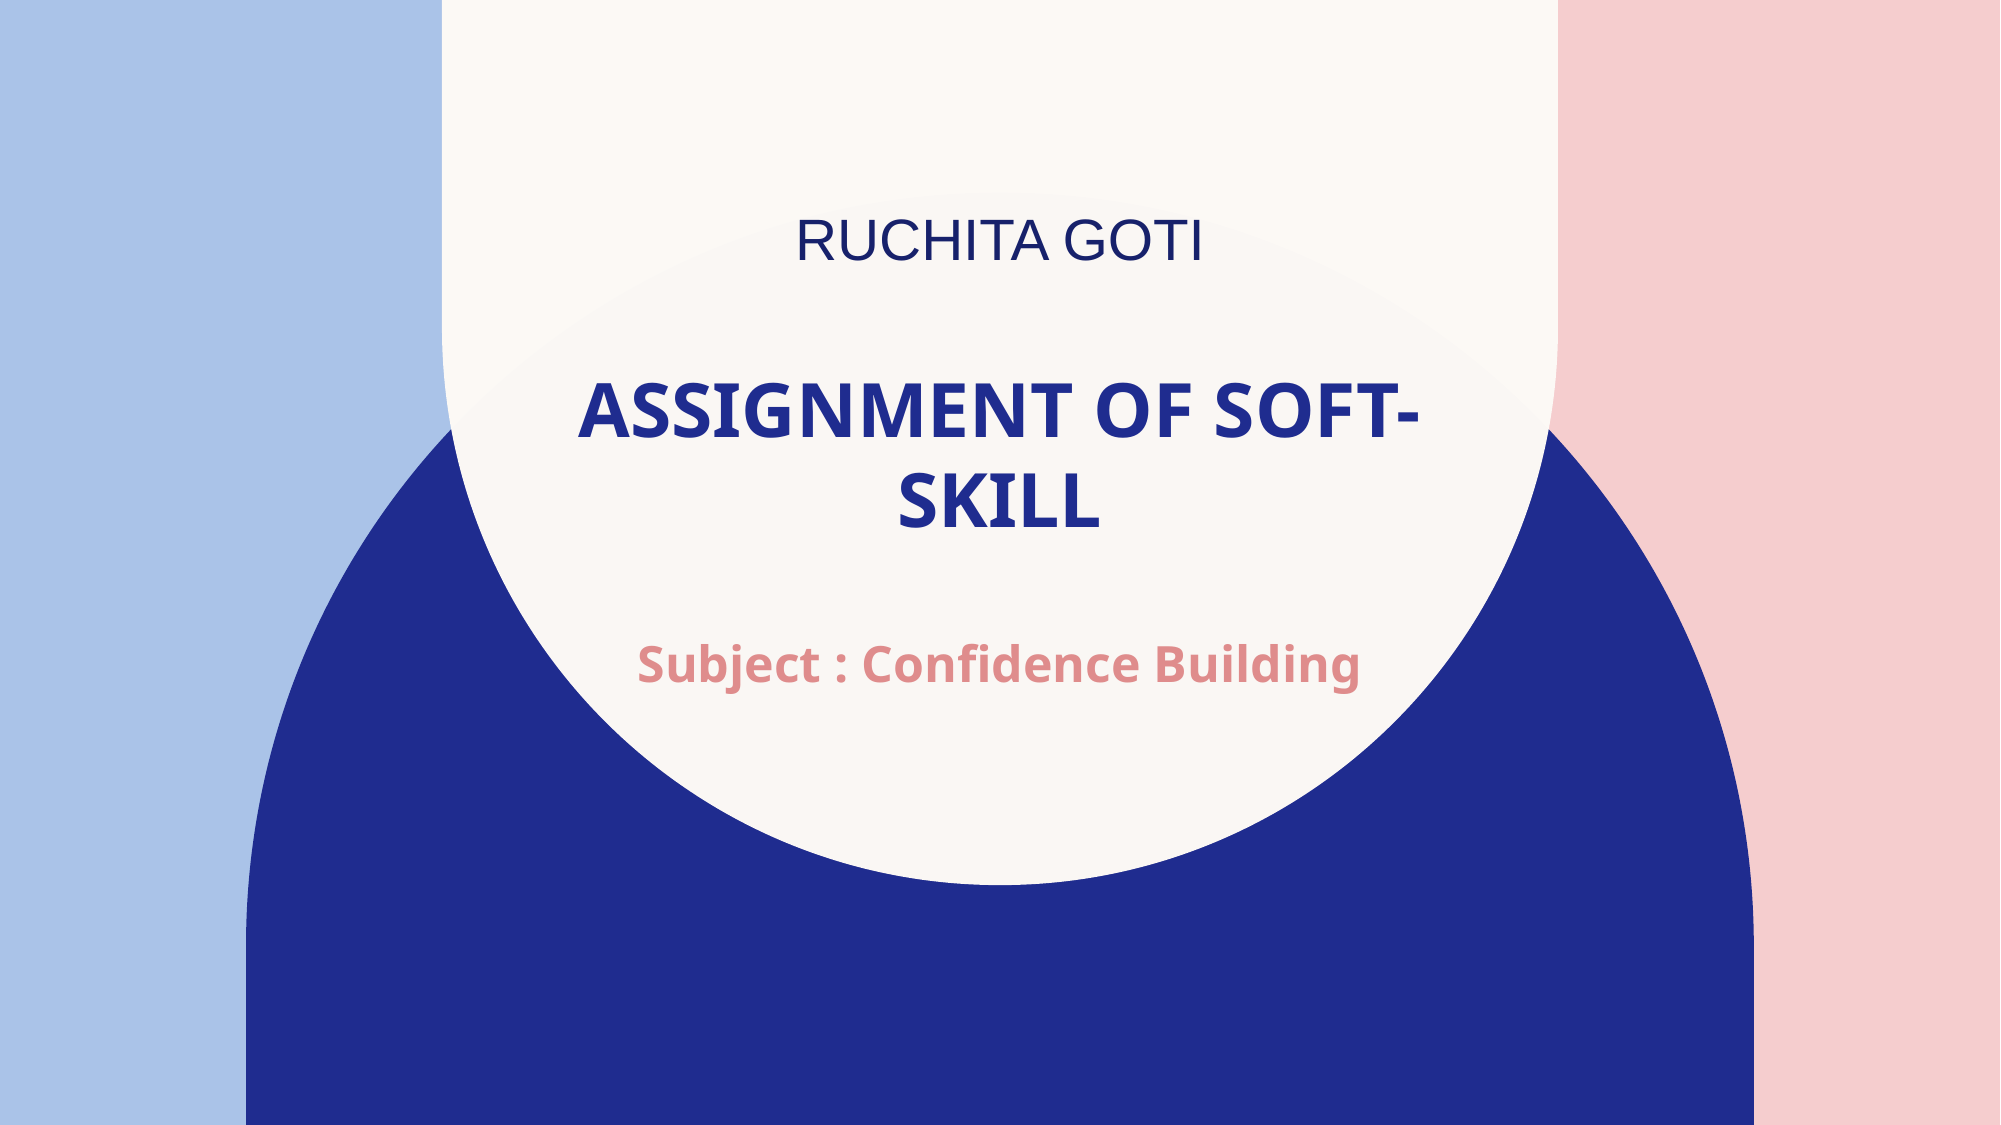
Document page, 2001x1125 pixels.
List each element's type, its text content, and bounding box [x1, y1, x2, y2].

title Ruchita Goti Assignment of soft- skill Subject : Confidence Building [475, 132, 1525, 762]
